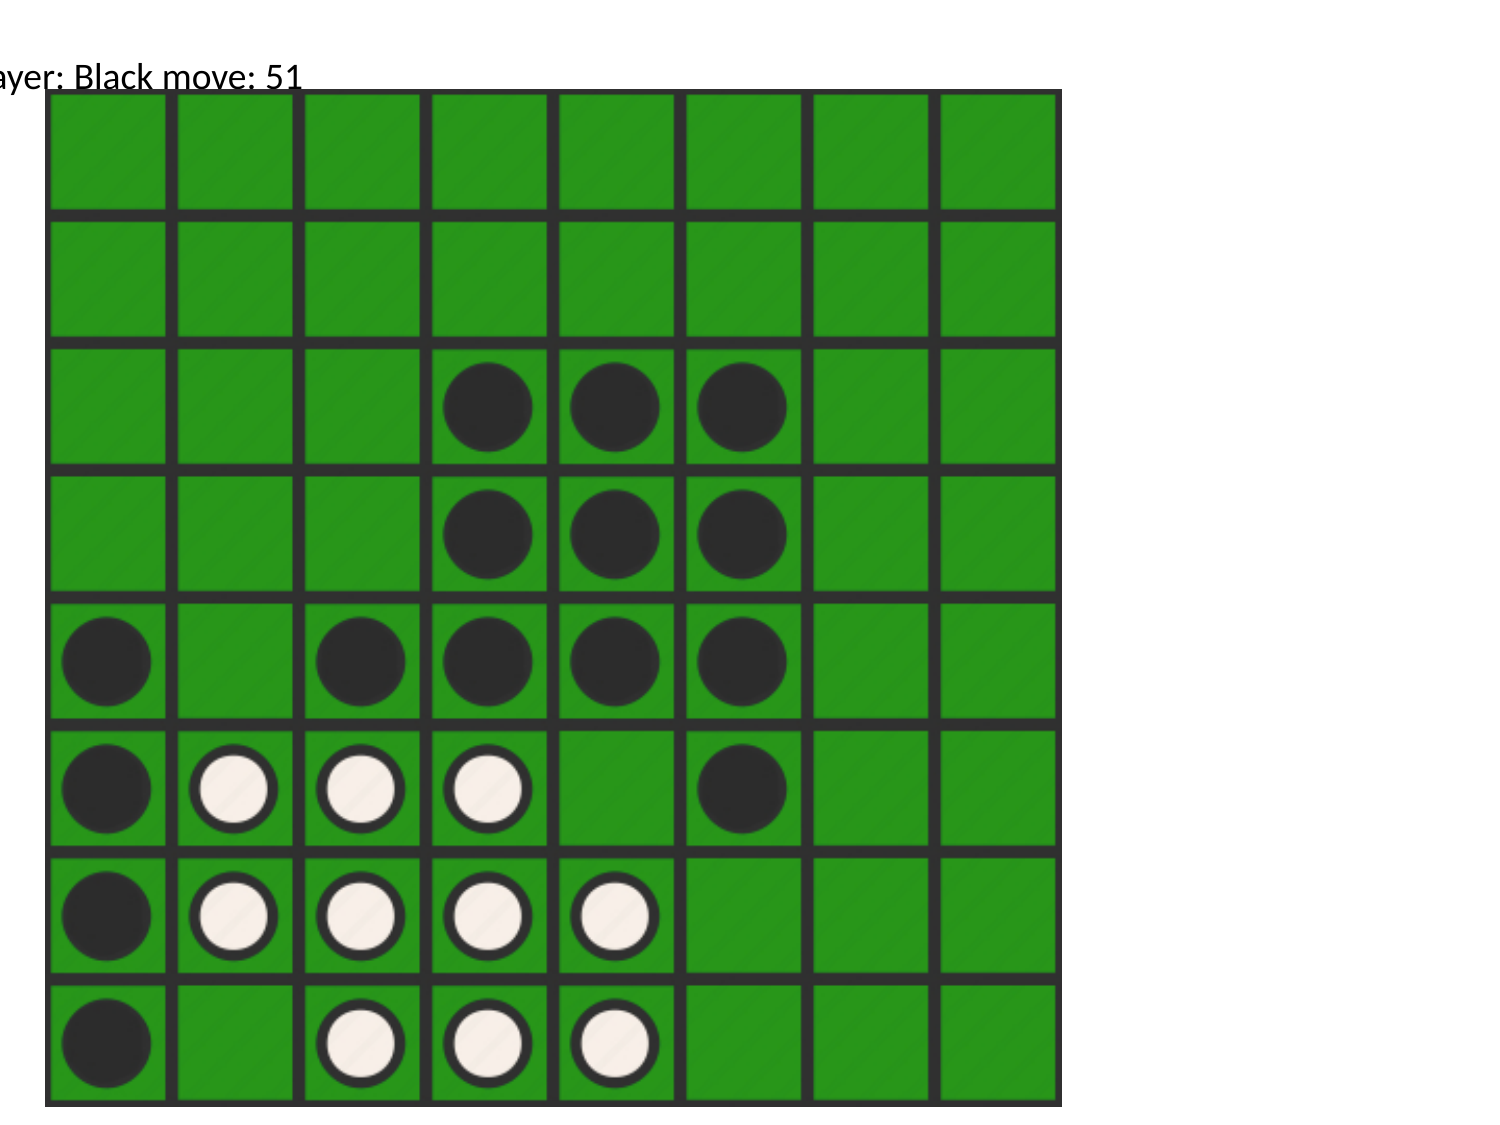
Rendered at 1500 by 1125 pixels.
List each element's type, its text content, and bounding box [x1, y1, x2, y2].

text_box turn: 21 player: Black move: 51 [0, 44, 319, 105]
picture [44, 89, 1062, 1107]
